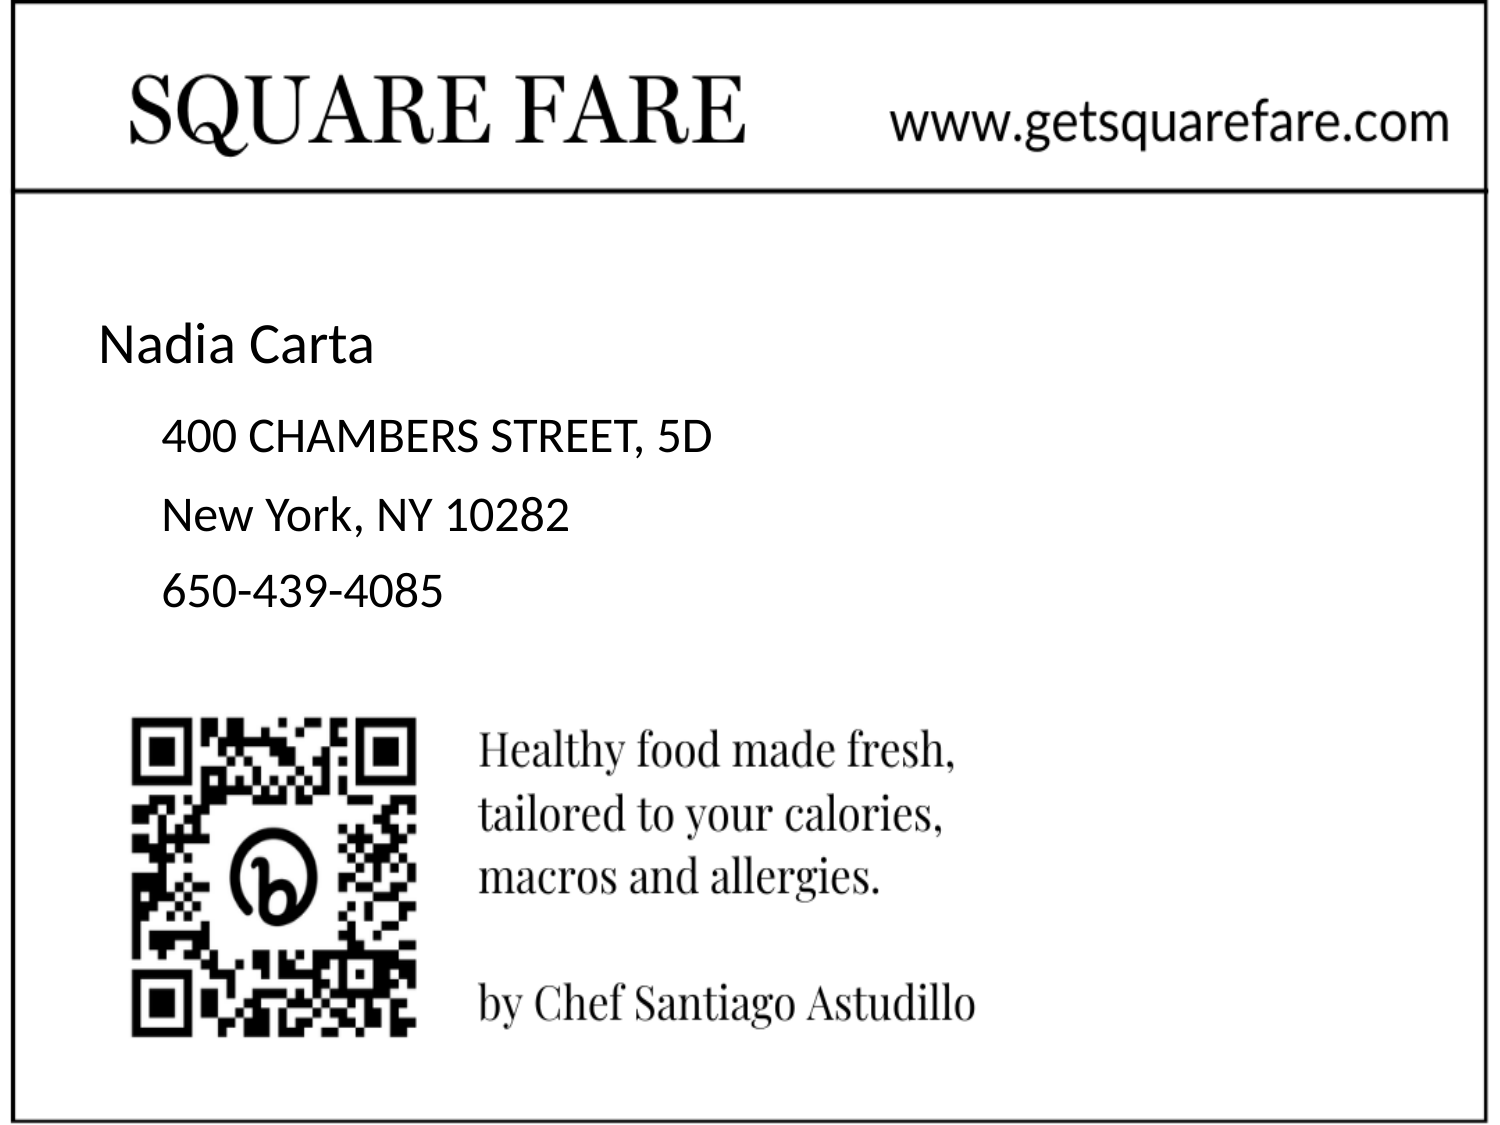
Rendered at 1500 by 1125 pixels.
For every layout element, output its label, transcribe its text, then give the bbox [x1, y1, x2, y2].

text_box New York, NY 10282 [146, 473, 1442, 549]
title Nadia Carta [83, 284, 1152, 396]
text_box 400 CHAMBERS STREET, 5D [146, 395, 1500, 471]
picture [0, 0, 1500, 1125]
text_box 650-439-4085 [146, 549, 958, 625]
